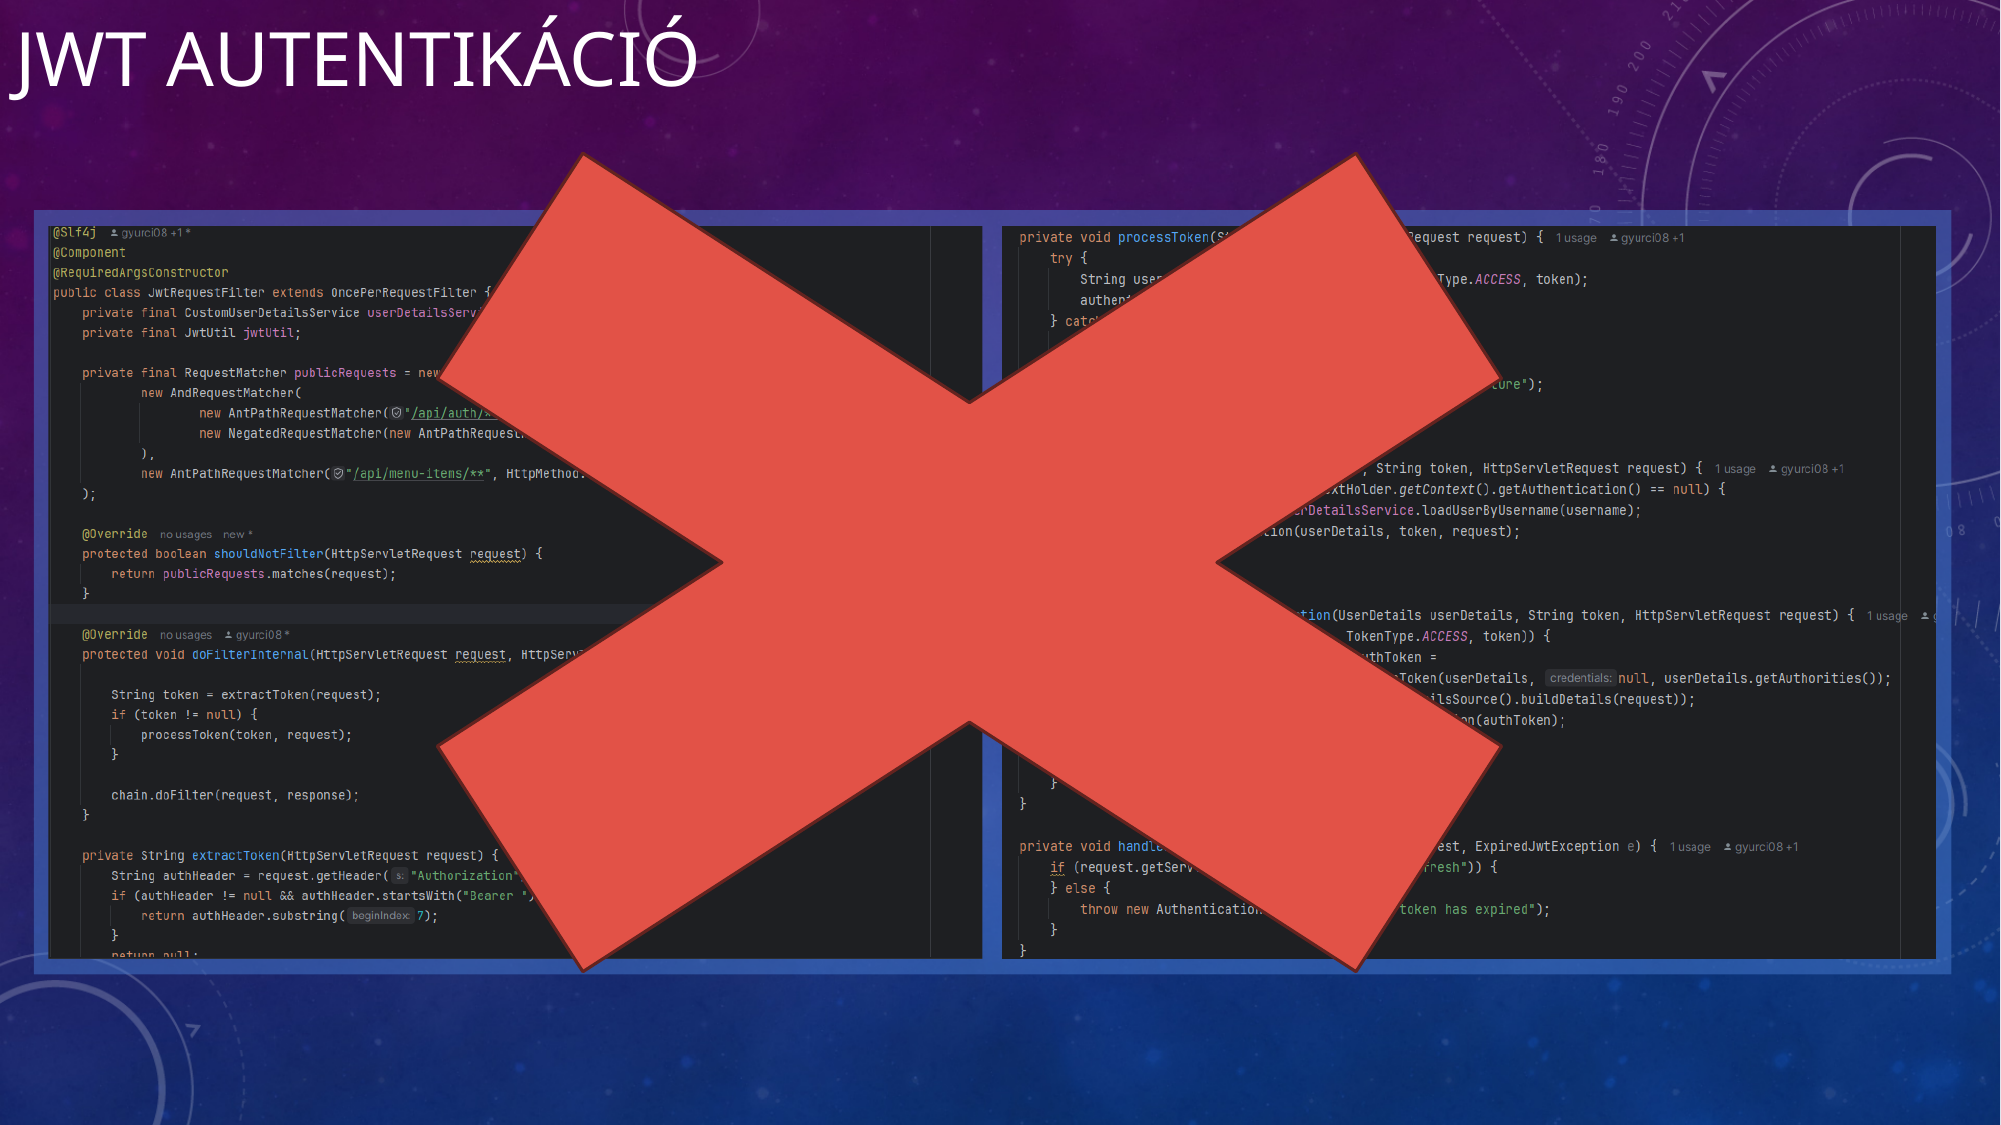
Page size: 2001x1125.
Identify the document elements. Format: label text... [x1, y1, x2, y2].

title Jwt autentikáció [0, 0, 1662, 114]
text_box [533, 151, 699, 226]
text_box [989, 383, 996, 742]
text_box [33, 210, 1952, 975]
text_box [1240, 151, 1405, 226]
picture [0, 0, 2001, 1125]
